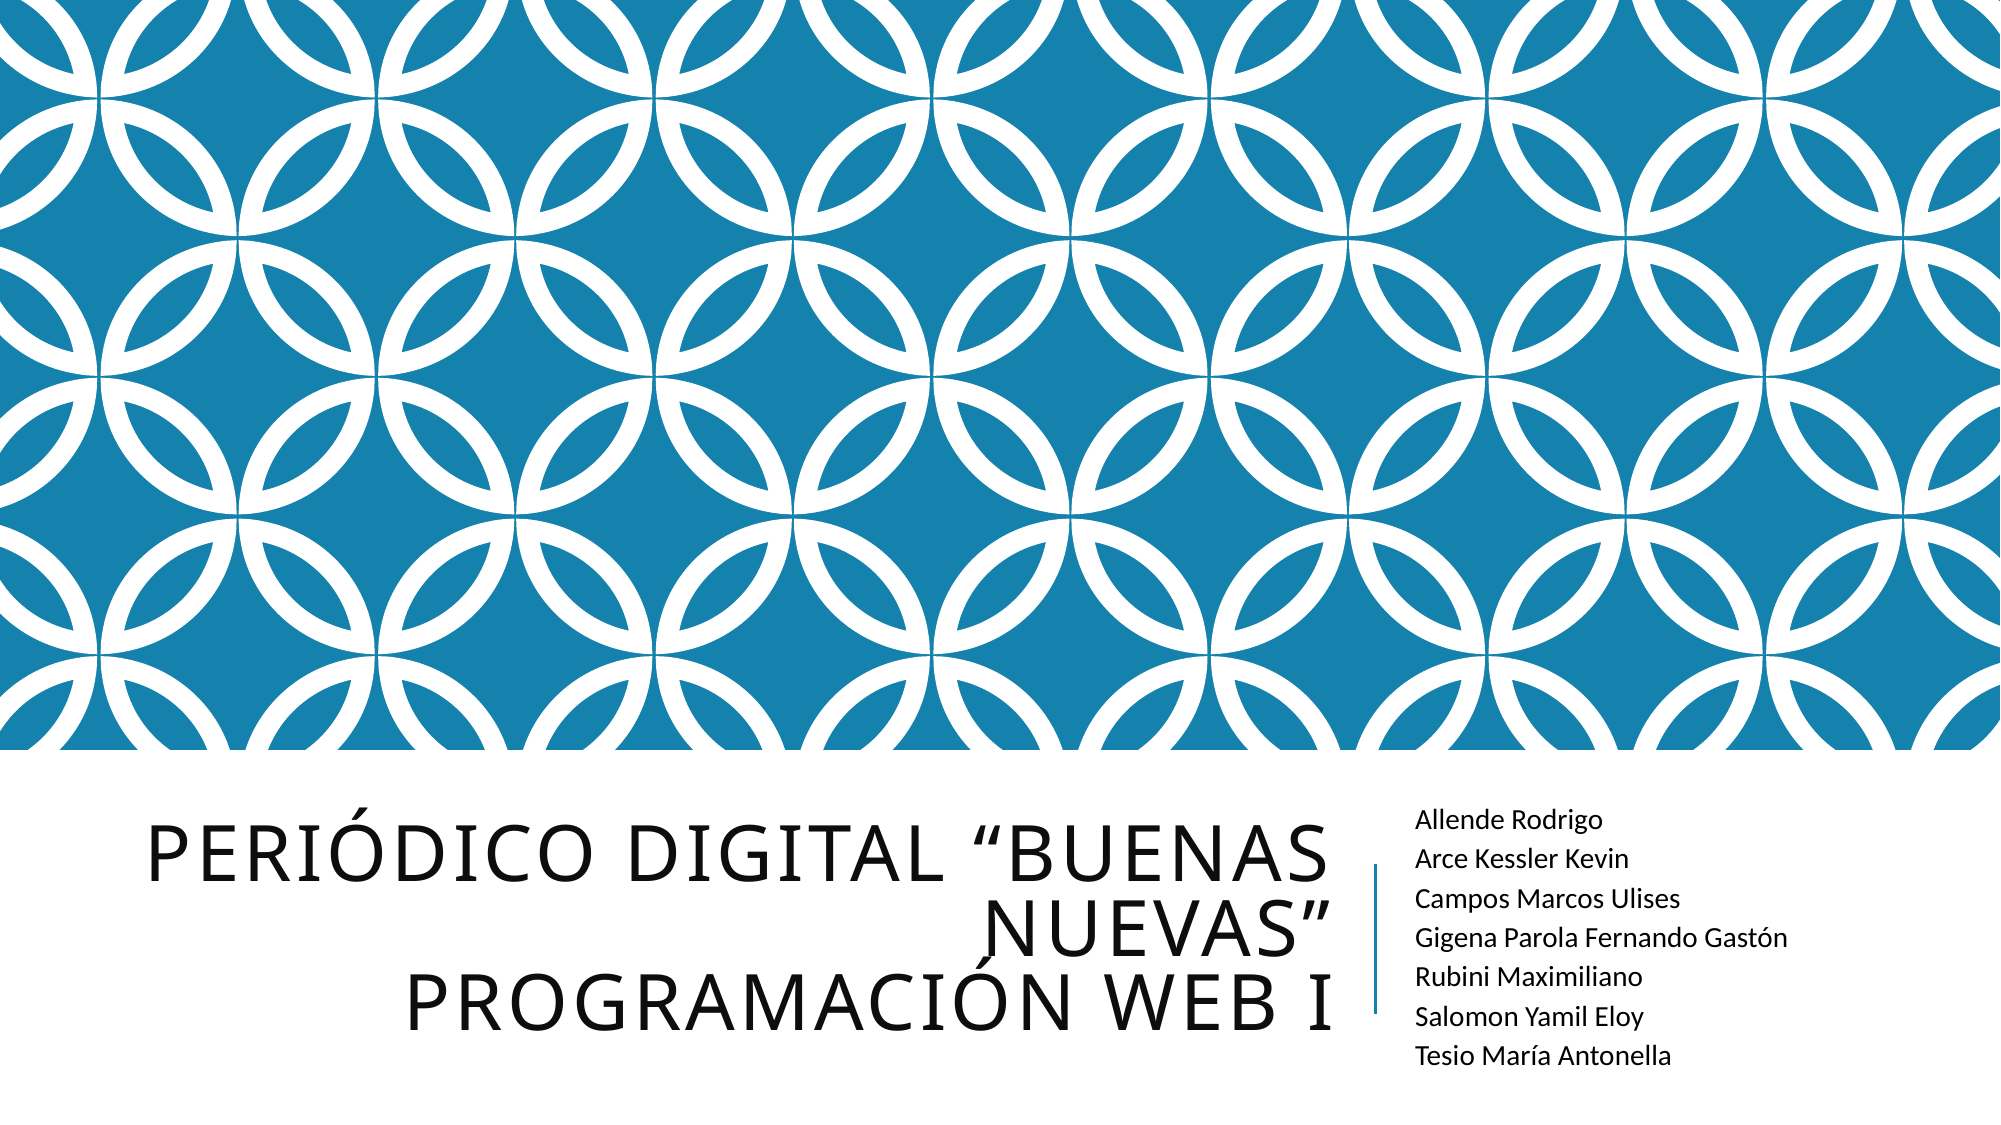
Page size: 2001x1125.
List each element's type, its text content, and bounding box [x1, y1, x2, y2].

subtitle Allende Rodrigo Arce Kessler Kevin Campos Marcos Ulises Gigena Parola Fernando Gastón Rubini Maximiliano Salomon Yamil Eloy Tesio María Antonella [1400, 785, 1974, 1125]
title Periódico digital “buenas nuevas” Programación web i [75, 813, 1350, 1054]
